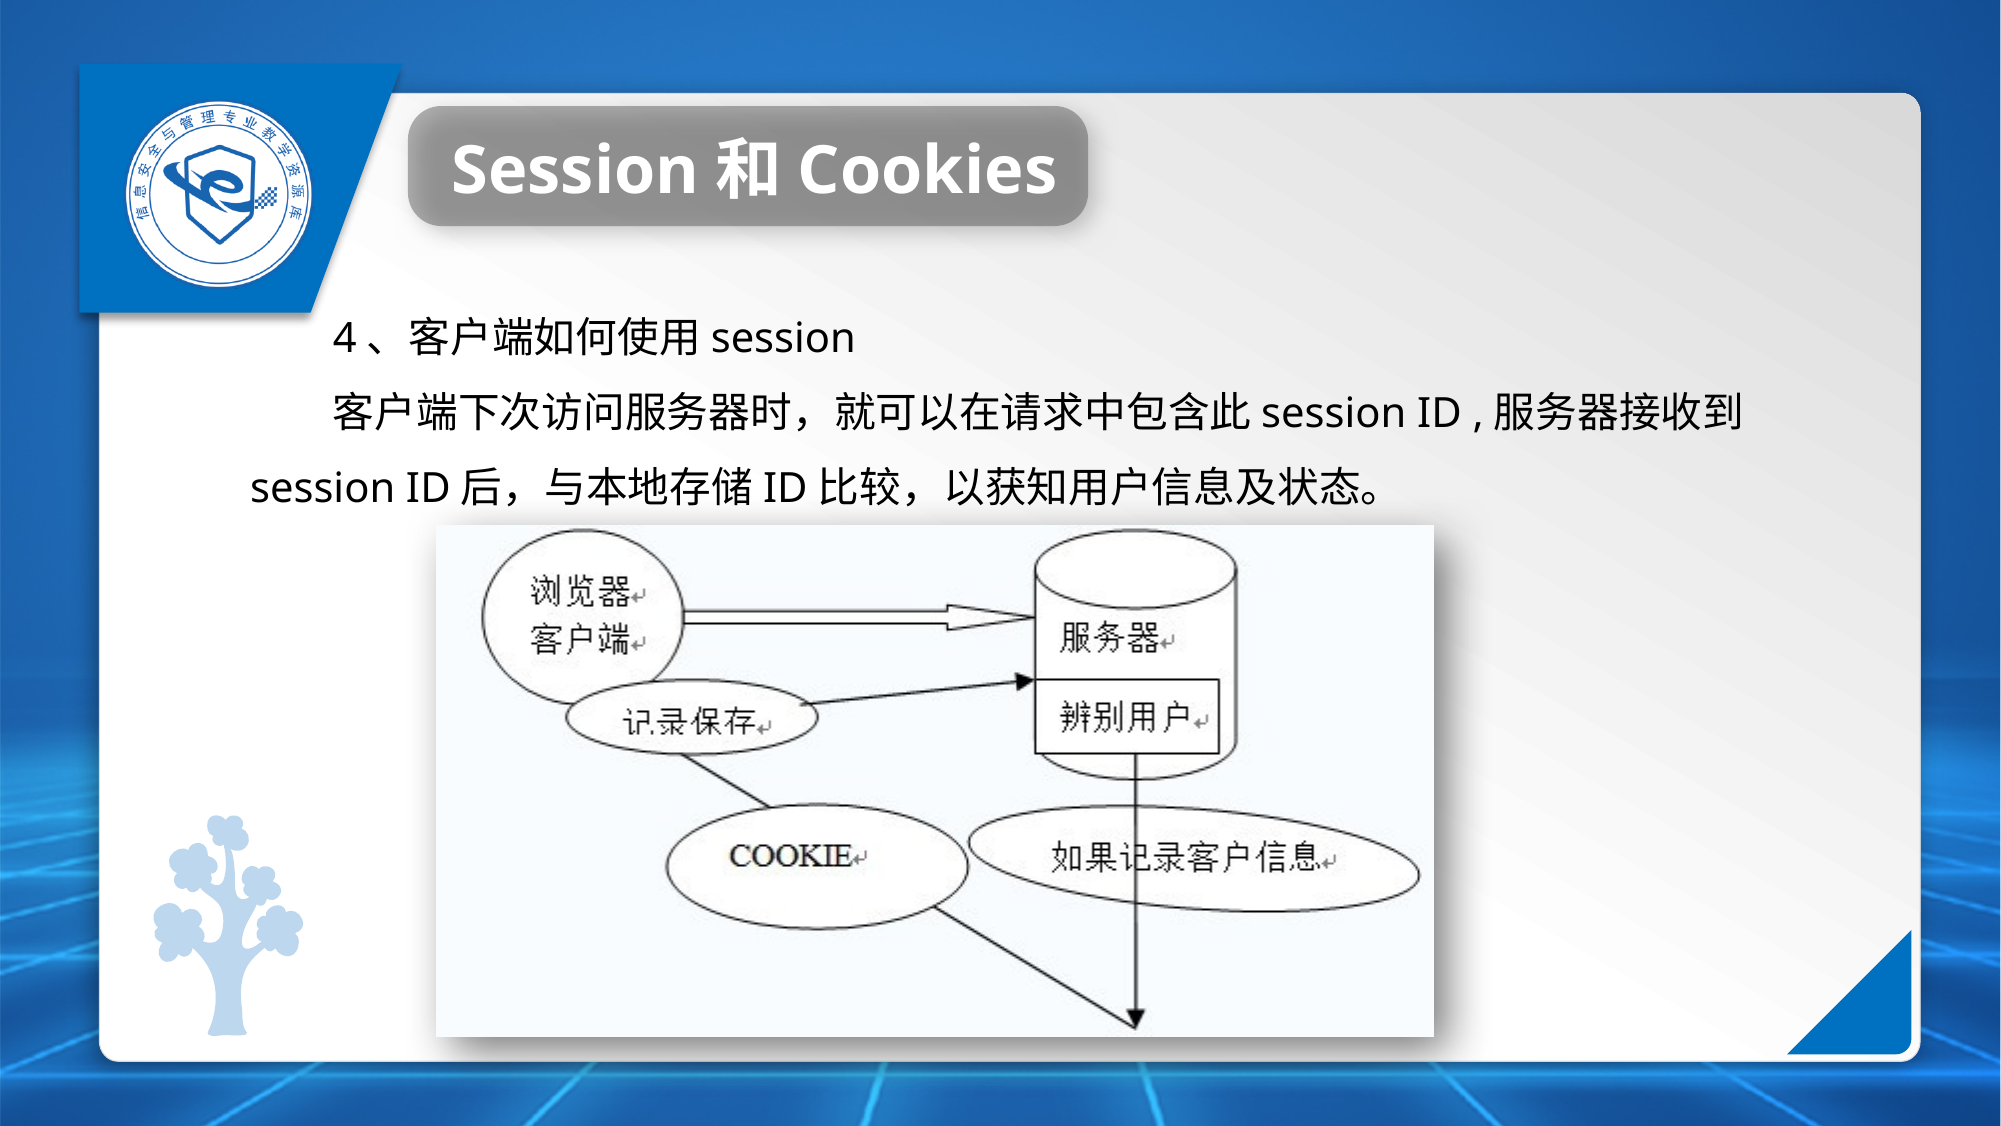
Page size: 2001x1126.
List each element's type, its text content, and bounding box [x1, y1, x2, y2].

text_box [406, 104, 1082, 228]
text_box [256, 905, 304, 957]
text_box [207, 815, 249, 851]
picture [0, 0, 2001, 1126]
text_box [241, 866, 282, 906]
text_box [168, 843, 218, 893]
text_box Session和Cookies [436, 118, 1154, 214]
text_box 4、客户端如何使用session 客户端下次访问服务器时，就可以在请求中包含此session ID ,服务器接收到session ID后，与本地存储ID比较，以获知用户信息及状态。 [235, 278, 1883, 518]
text_box [178, 836, 281, 1036]
text_box [153, 903, 205, 962]
